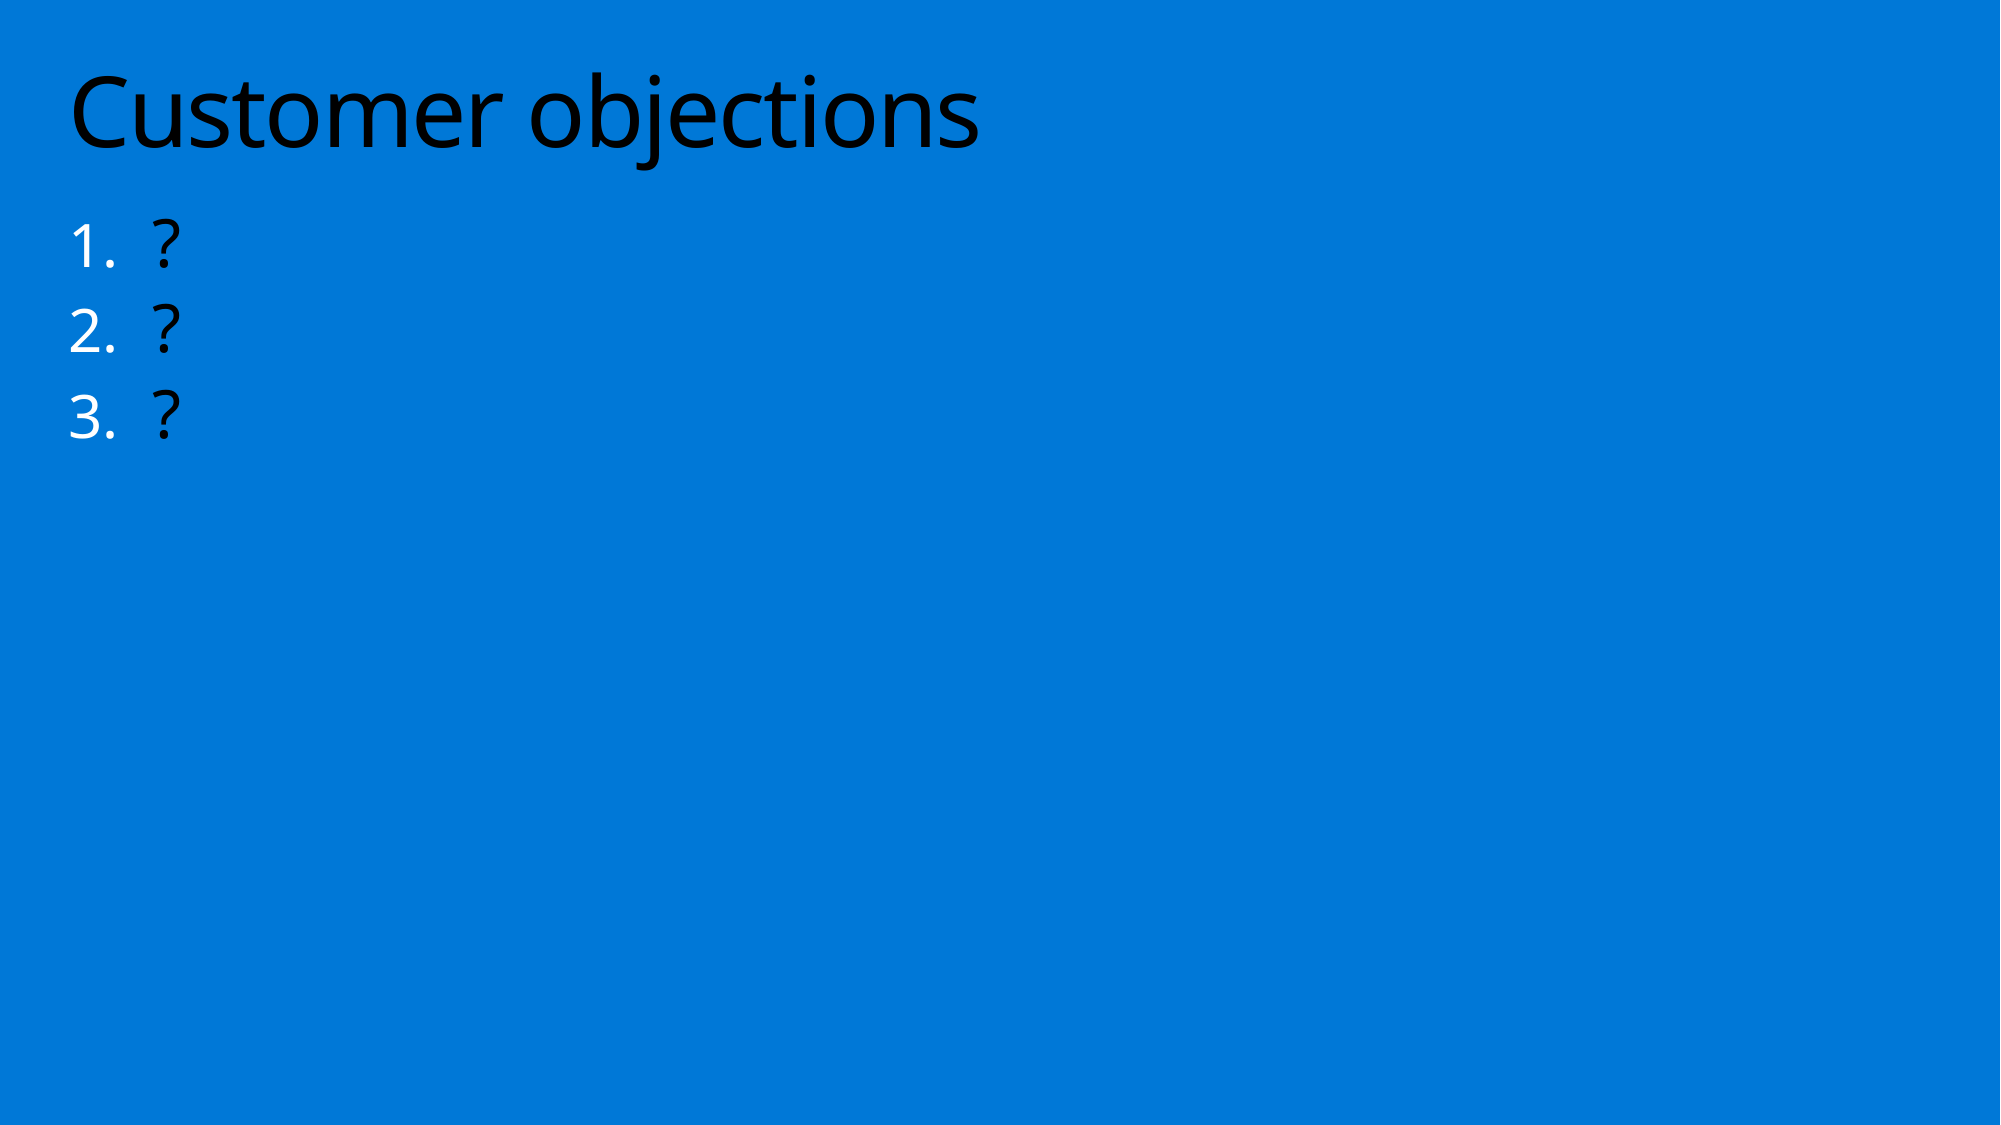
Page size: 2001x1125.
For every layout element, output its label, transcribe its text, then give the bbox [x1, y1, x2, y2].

list ? ? ? [44, 195, 1956, 476]
title Customer objections [44, 47, 1957, 196]
